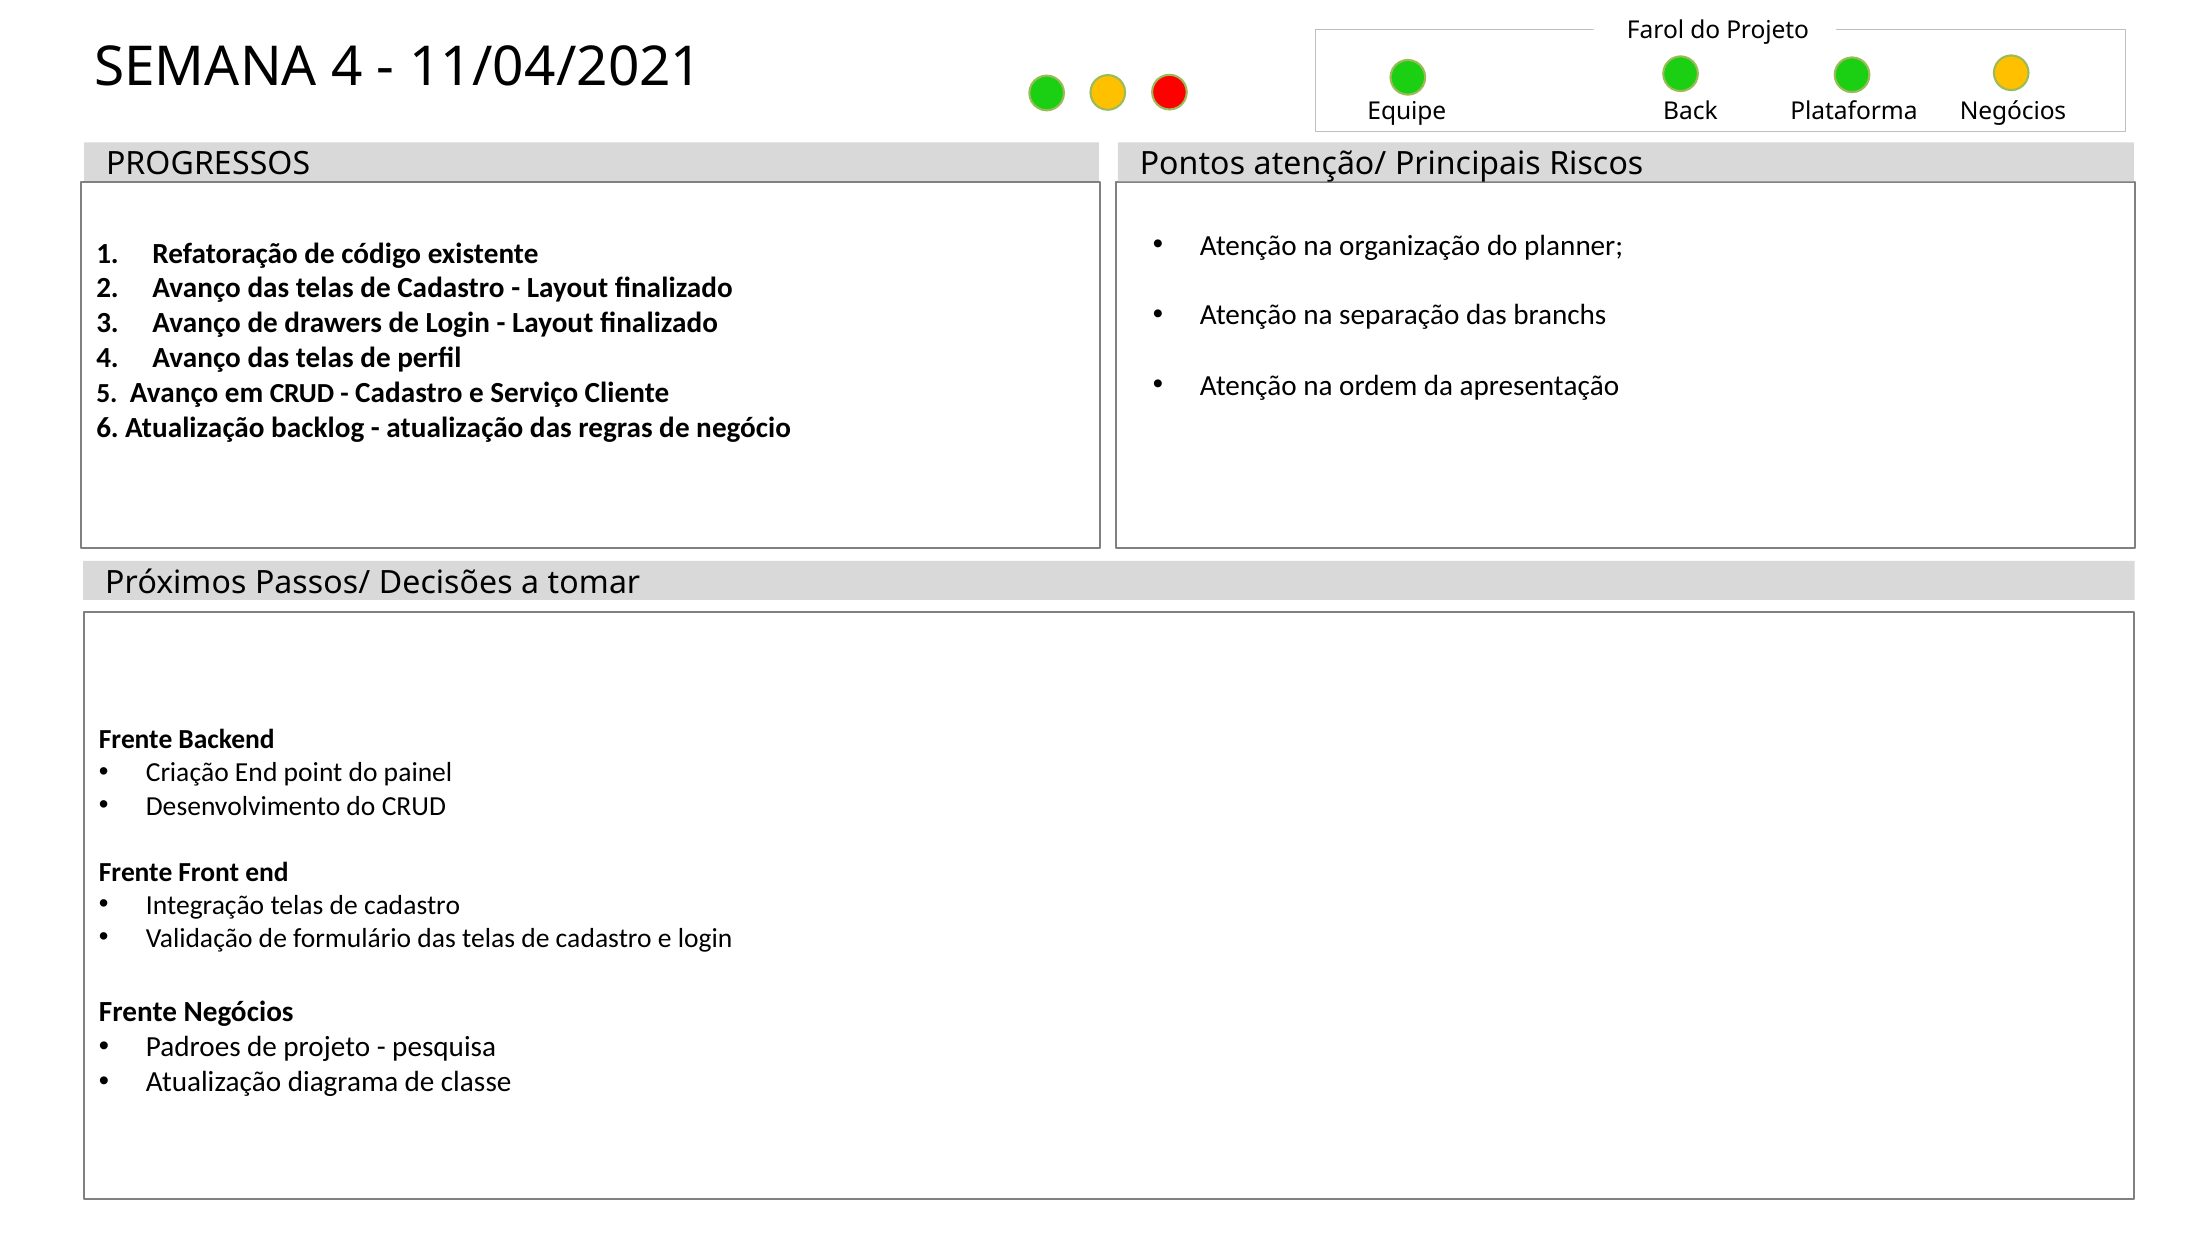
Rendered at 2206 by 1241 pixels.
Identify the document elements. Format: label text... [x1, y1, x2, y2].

text_box [1832, 55, 1872, 95]
text_box PROGRESSOS [84, 142, 1099, 179]
text_box [1991, 53, 2031, 93]
title SEMANA 4 - 11/04/2021 [77, 30, 2062, 162]
text_box [1088, 72, 1128, 112]
text_box Próximos Passos/ Decisões a tomar [83, 560, 2135, 600]
text_box Farol do Projeto [1592, 6, 1838, 45]
text_box Frente Backend Criação End point do painel Desenvolvimento do CRUD Frente Front end Integração telas de cadastro Validação de formulário das telas de cadastro e login Frente Negócios Padroes de projeto - pesquisa Atualização diagrama de classe [82, 609, 2136, 1201]
text_box Pontos atenção/ Principais Riscos [1117, 142, 2134, 182]
text_box [1114, 179, 2137, 550]
text_box [1313, 27, 2127, 133]
text_box Refatoração de código existente Avanço das telas de Cadastro - Layout finalizado Avanço de drawers de Login - Layout finalizado Avanço das telas de perfil 5. Avanço em CRUD - Cadastro e Serviço Cliente 6. Atualização backlog - atualização das regras de negócio [79, 179, 1102, 550]
text_box [1150, 72, 1189, 112]
text_box [1027, 73, 1067, 113]
text_box Atenção na organização do planner; Atenção na separação das branchs Atenção na ordem da apresentação [1138, 218, 1717, 478]
text_box [1661, 54, 1700, 94]
